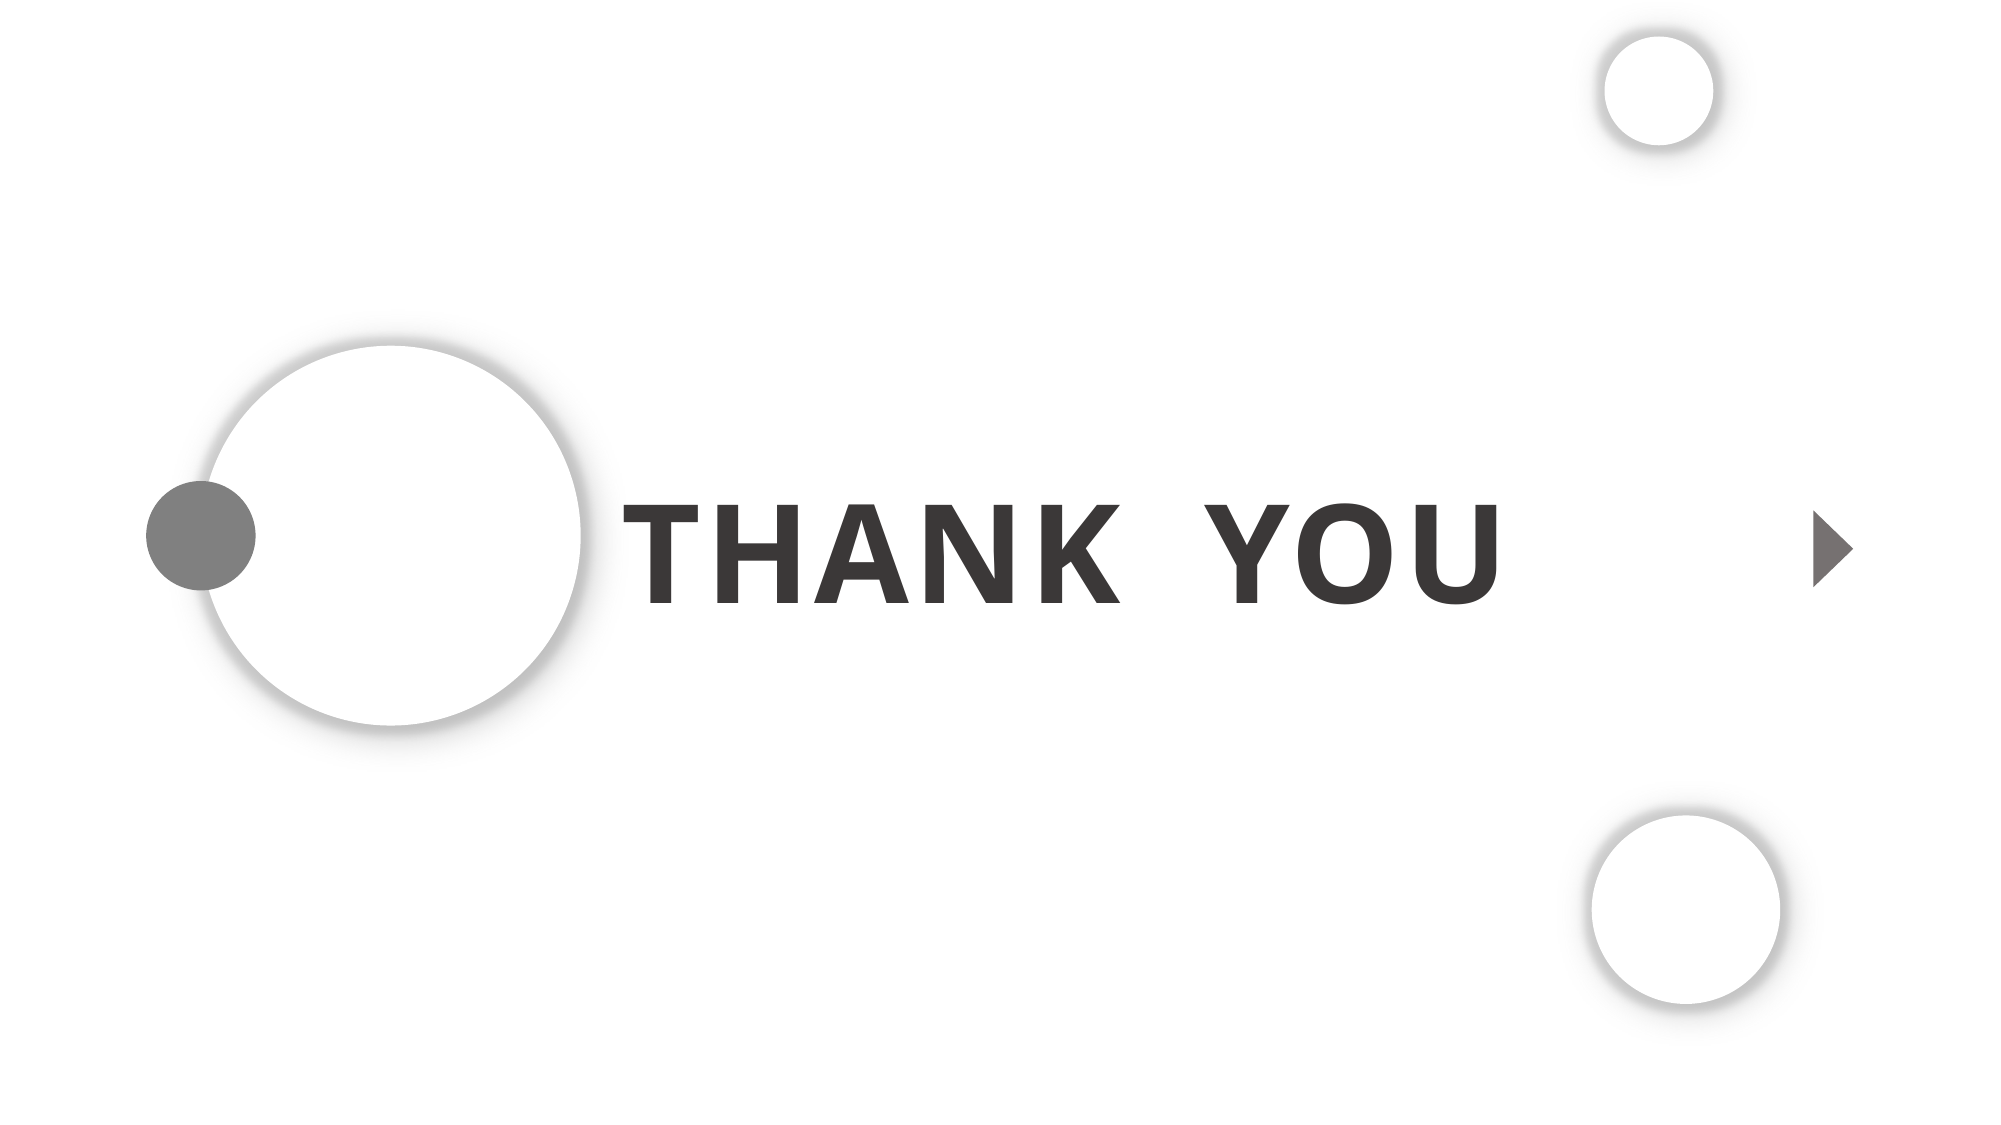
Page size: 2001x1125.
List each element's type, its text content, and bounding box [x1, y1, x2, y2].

text_box [145, 479, 257, 592]
text_box [1603, 35, 1715, 147]
text_box [1812, 507, 1855, 590]
text_box THANK YOU [621, 466, 1854, 632]
text_box [1590, 814, 1782, 1005]
text_box [208, 344, 582, 727]
